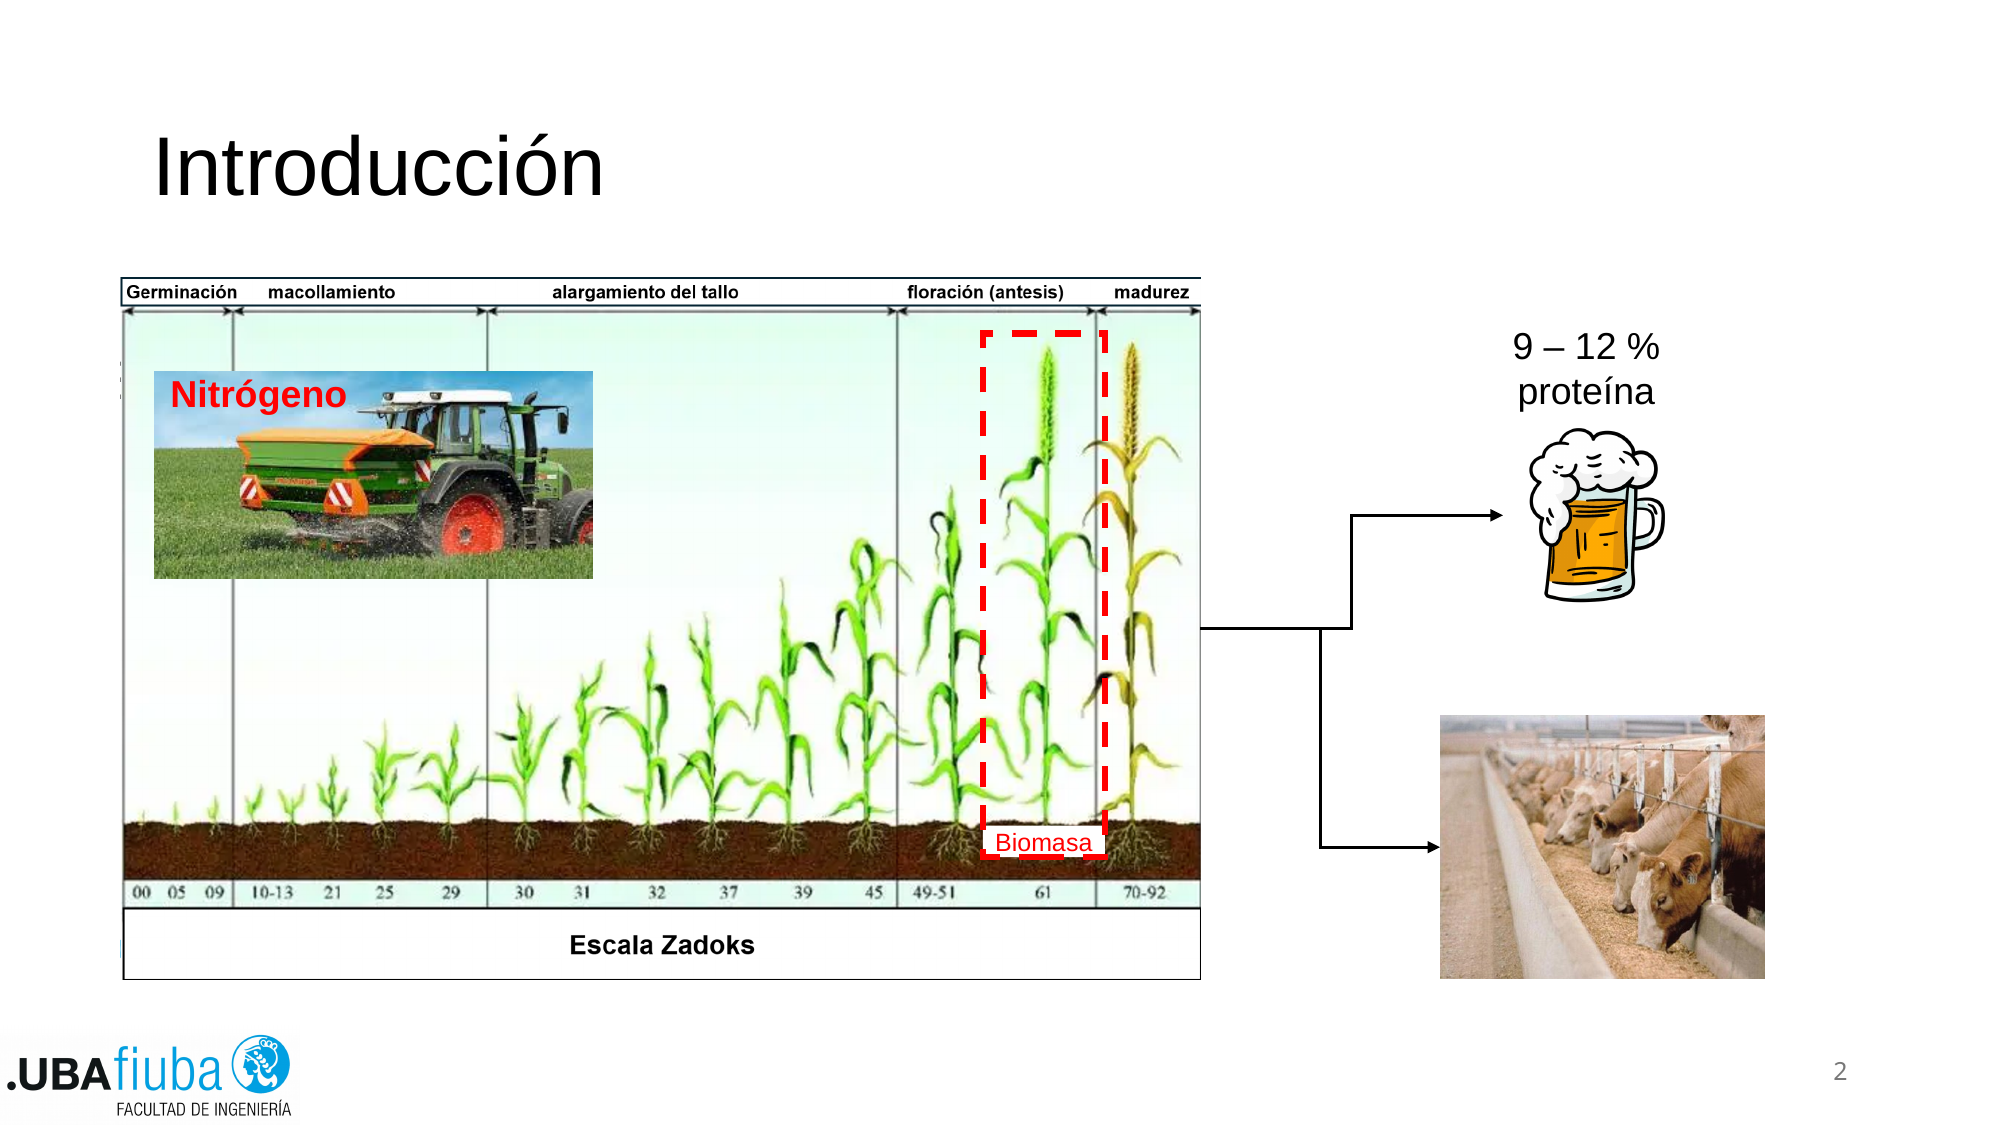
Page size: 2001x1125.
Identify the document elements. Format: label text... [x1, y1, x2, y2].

title Introducción [137, 59, 1863, 278]
picture [123, 280, 1201, 304]
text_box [1199, 628, 1441, 848]
picture [0, 1025, 301, 1125]
text_box 9 – 12 % proteína [1494, 314, 1679, 420]
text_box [1199, 514, 1504, 630]
picture [119, 276, 1201, 981]
picture [1439, 715, 1766, 980]
picture [1502, 420, 1693, 611]
slide_number 2 [1412, 1042, 1863, 1103]
